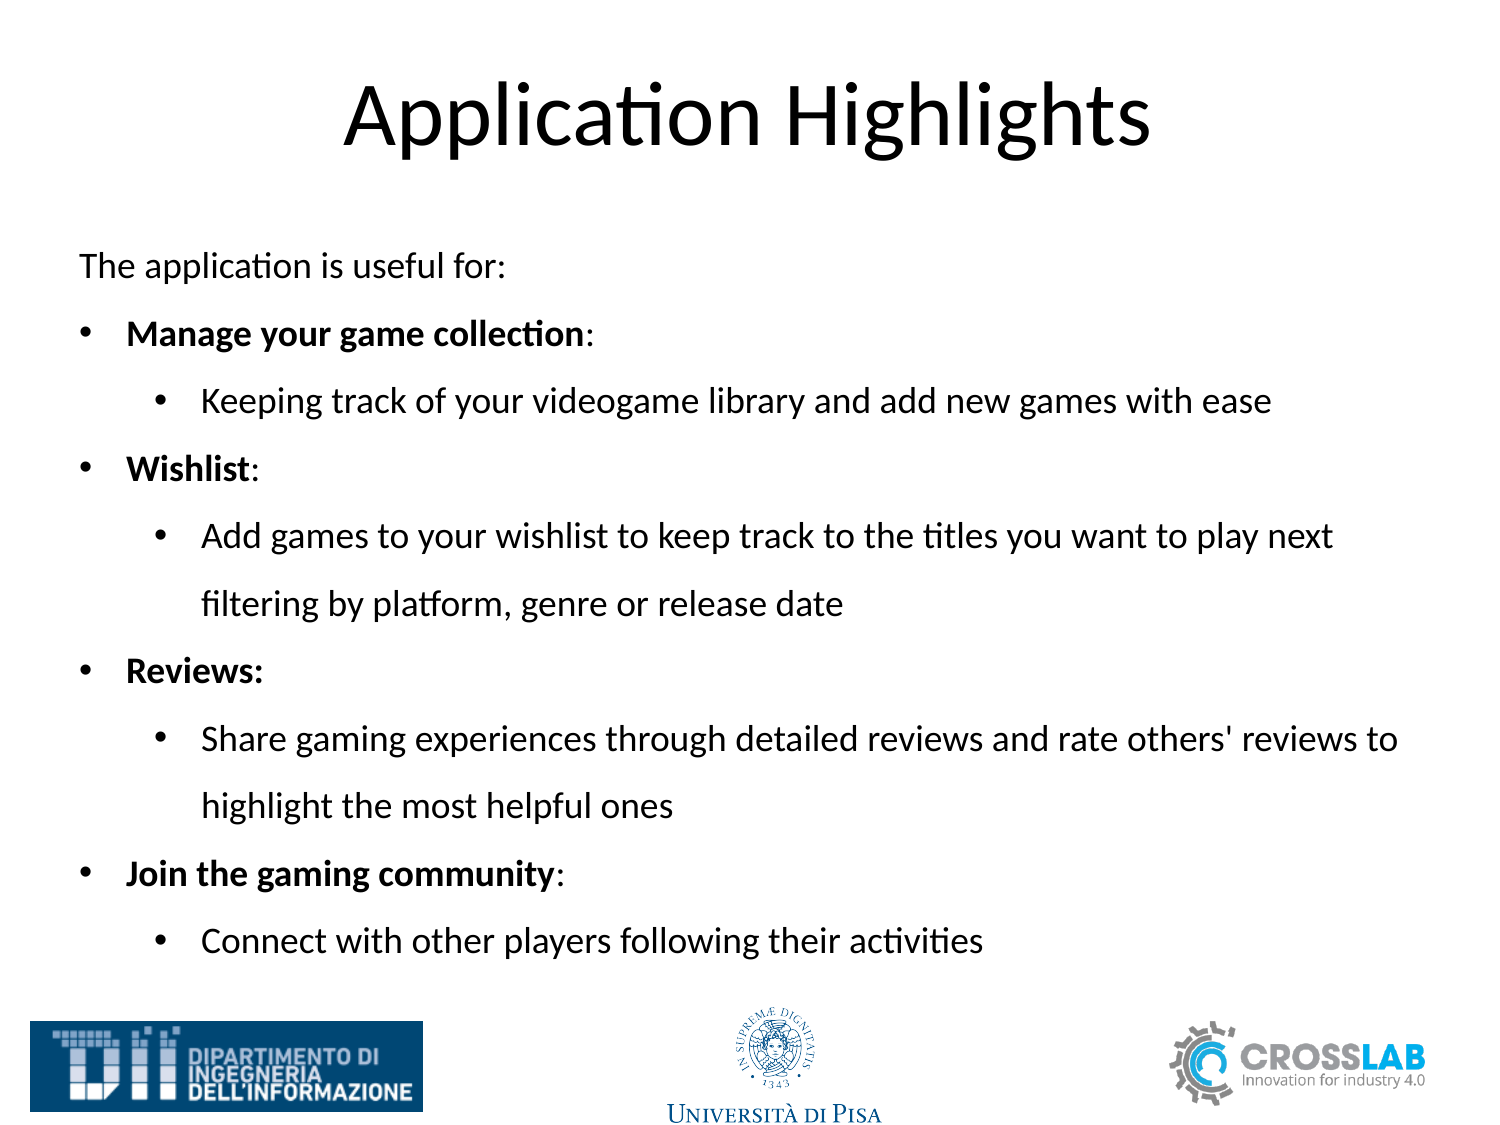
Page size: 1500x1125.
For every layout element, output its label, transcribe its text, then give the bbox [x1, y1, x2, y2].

text_box The application is useful for: Manage your game collection: Keeping track of your videogame library and add new games with ease Wishlist: Add games to your wishlist to keep track to the titles you want to play next filtering by platform, genre or release date Reviews: Share gaming experiences through detailed reviews and rate others' reviews to highlight the most helpful ones Join the gaming community: Connect with other players following their activities [64, 211, 1433, 1082]
title Application Highlights [30, 14, 1468, 203]
picture [30, 1021, 423, 1112]
picture [667, 1082, 882, 1123]
picture [1169, 1082, 1425, 1106]
